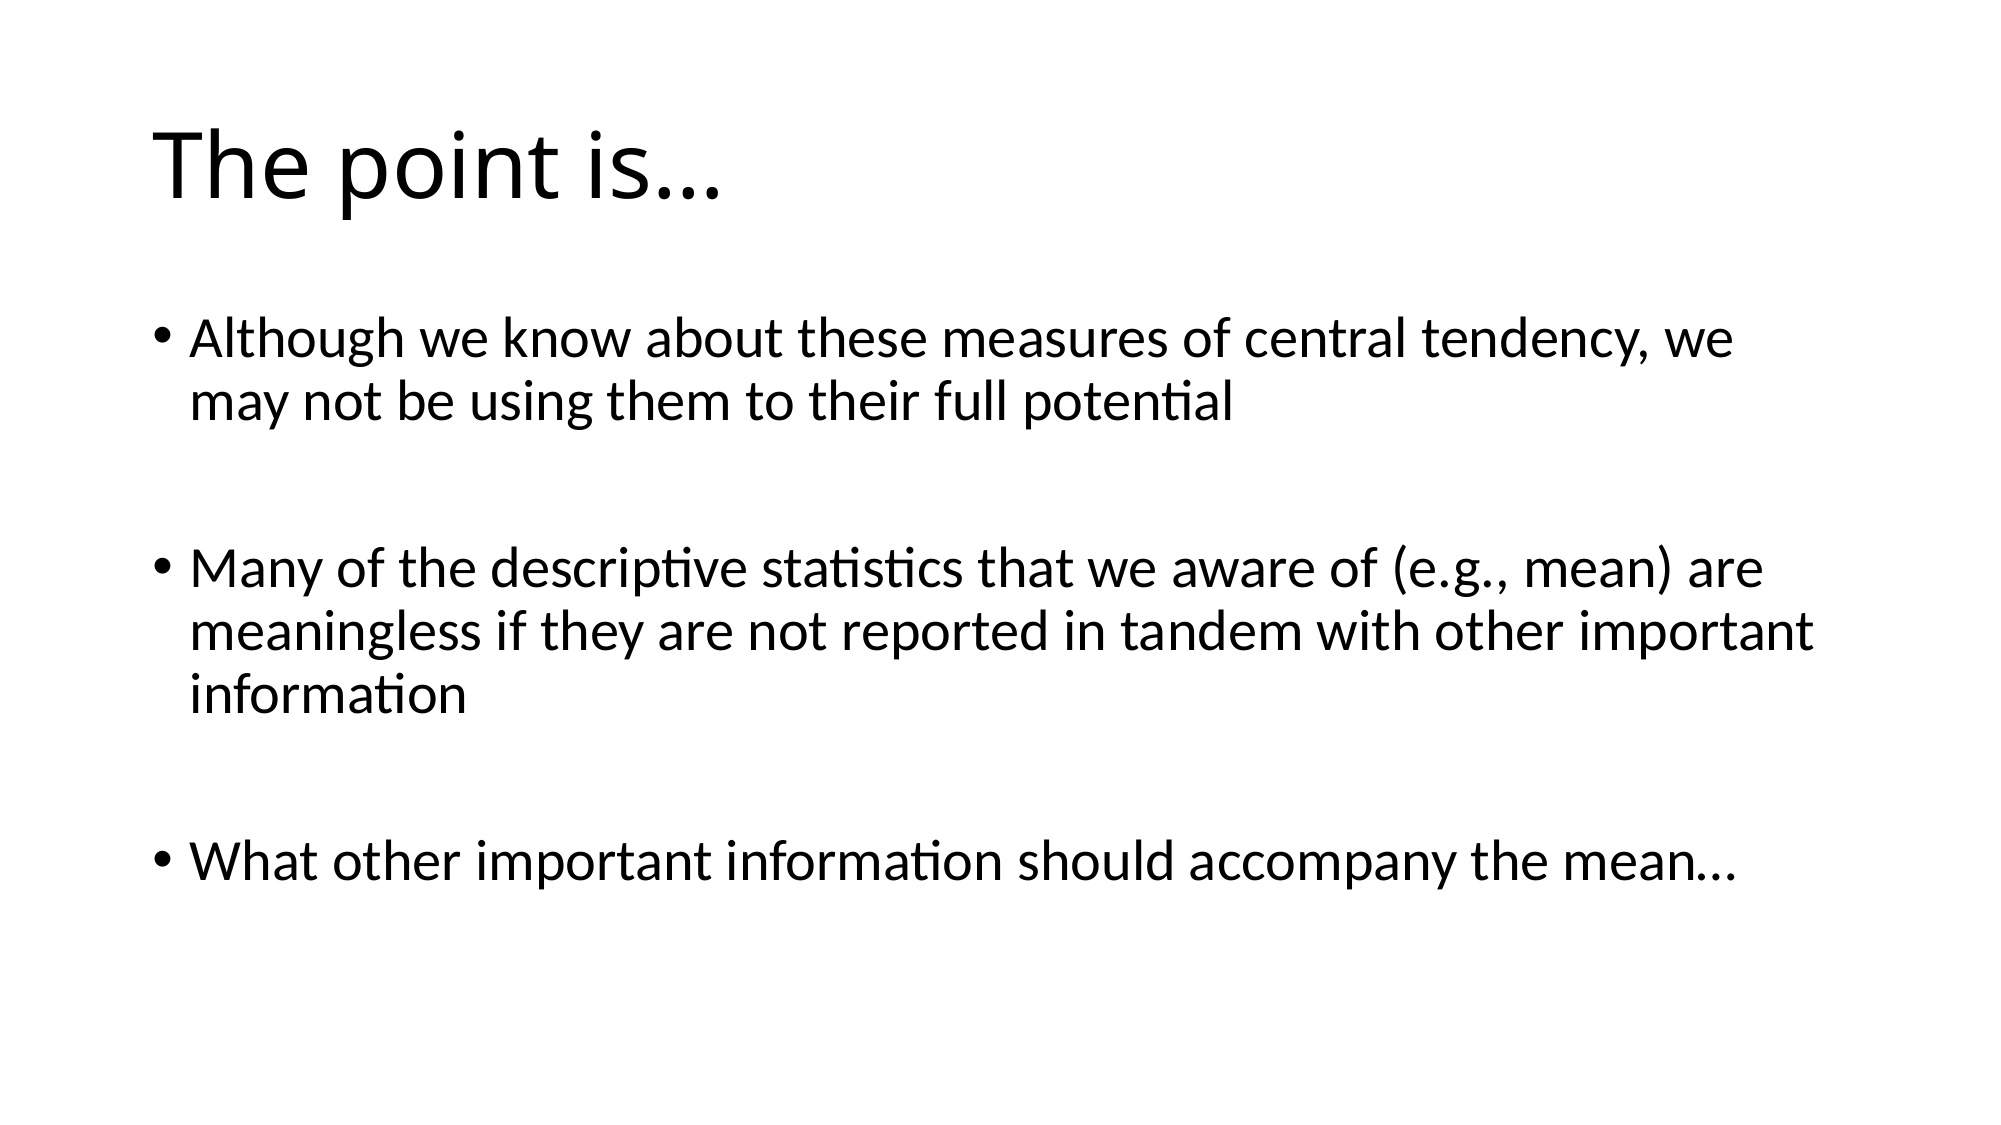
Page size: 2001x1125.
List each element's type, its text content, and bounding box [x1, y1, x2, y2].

list Although we know about these measures of central tendency, we may not be using them to their full potential Many of the descriptive statistics that we aware of (e.g., mean) are meaningless if they are not reported in tandem with other important information What other important information should accompany the mean… [137, 299, 1863, 1014]
title The point is… [137, 59, 1863, 278]
